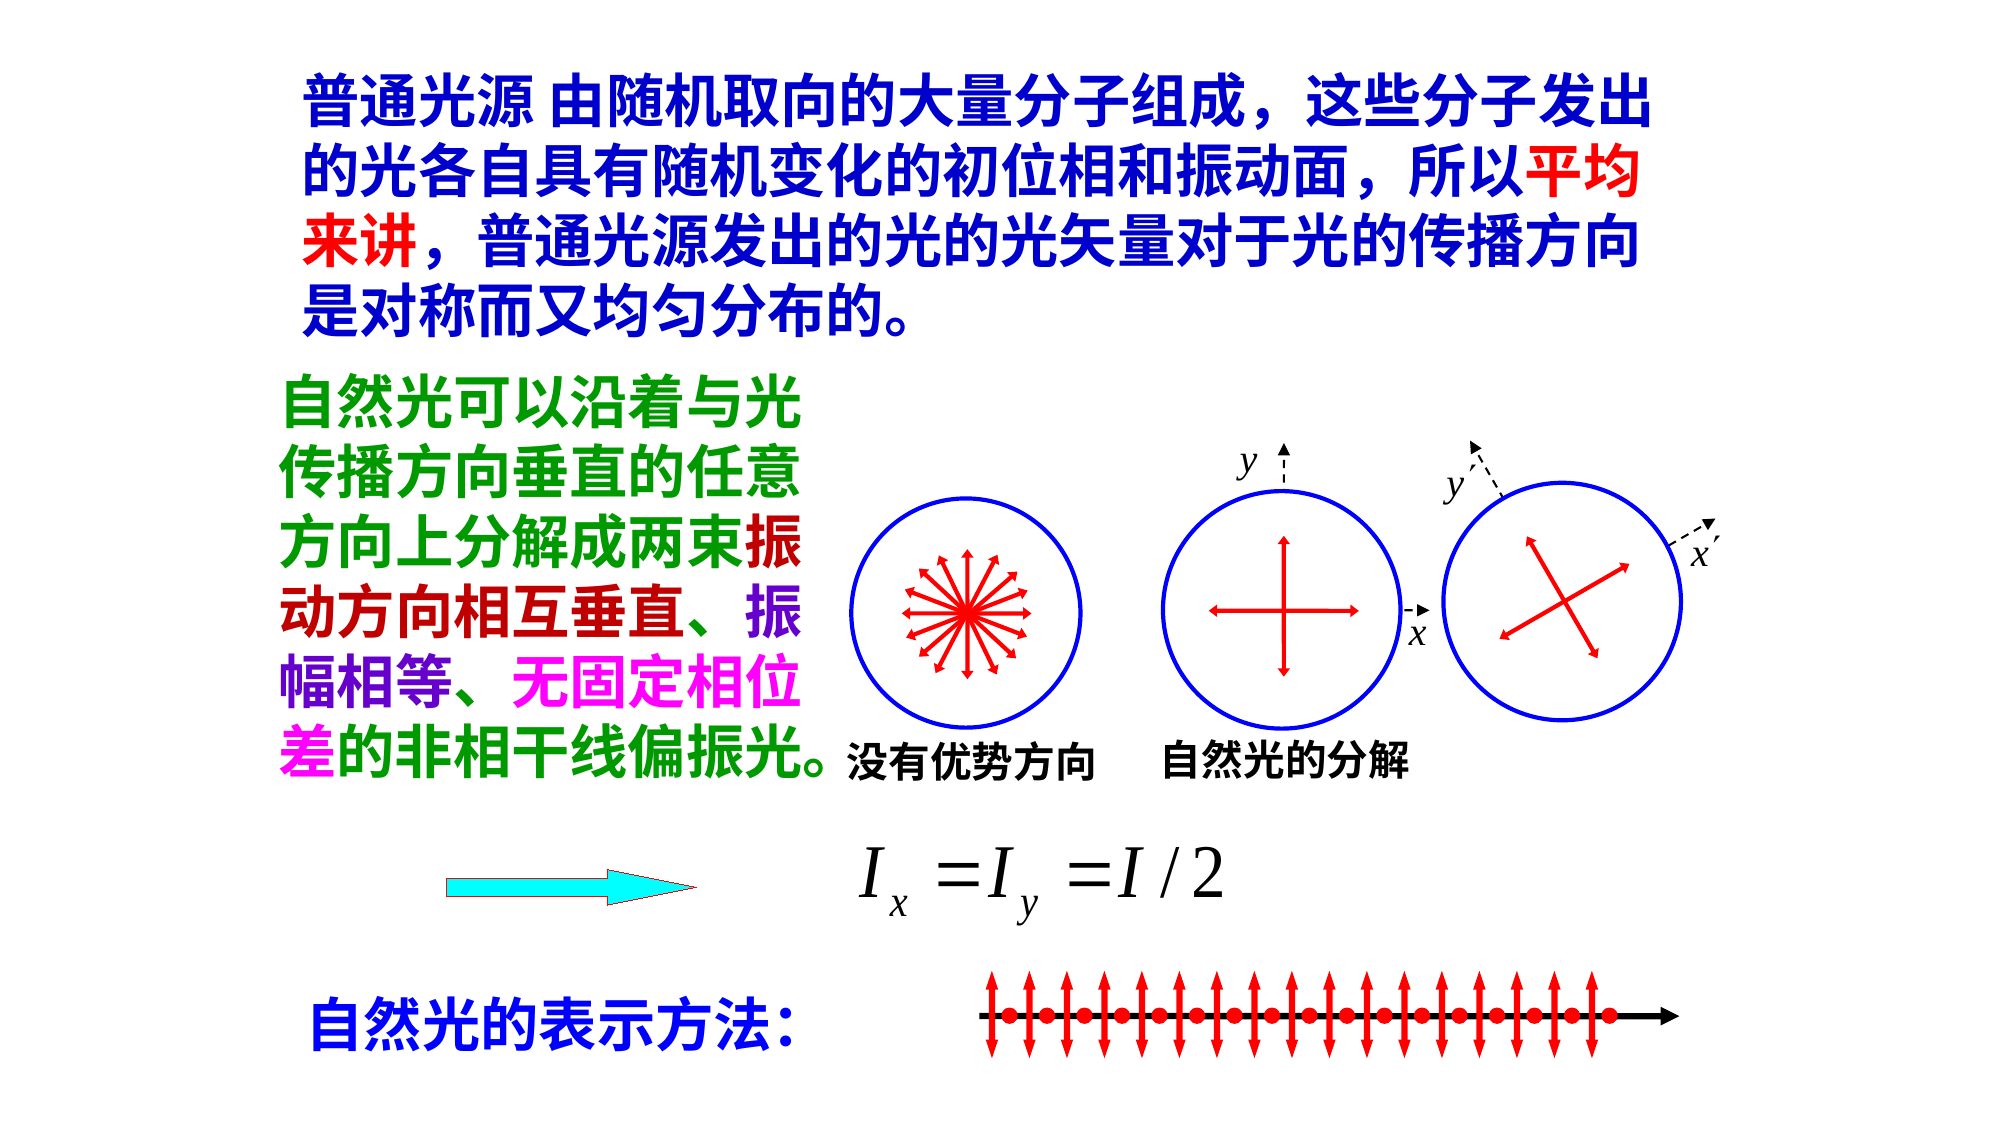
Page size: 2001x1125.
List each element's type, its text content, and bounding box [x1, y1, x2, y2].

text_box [1229, 445, 1267, 489]
text_box [1277, 443, 1291, 456]
text_box 自然光的表示方法： [291, 980, 899, 1066]
text_box [446, 869, 697, 906]
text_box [979, 970, 1680, 1059]
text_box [1144, 490, 1447, 797]
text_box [1436, 459, 1481, 488]
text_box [1443, 482, 1682, 721]
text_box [1687, 529, 1727, 577]
text_box [1701, 518, 1716, 528]
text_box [831, 498, 1115, 796]
text_box 自然光可以沿着与光传播方向垂直的任意方向上分解成两束振动方向相互垂直、振幅相等、无固定相位差的非相干线偏振光。 [263, 358, 865, 793]
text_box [846, 821, 1235, 943]
text_box [1470, 440, 1482, 455]
text_box 普通光源 由随机取向的大量分子组成，这些分子发出的光各自具有随机变化的初位相和振动面，所以平均来讲，普通光源发出的光的光矢量对于光的传播方向是对称而又均匀分布的。 [286, 56, 1670, 352]
